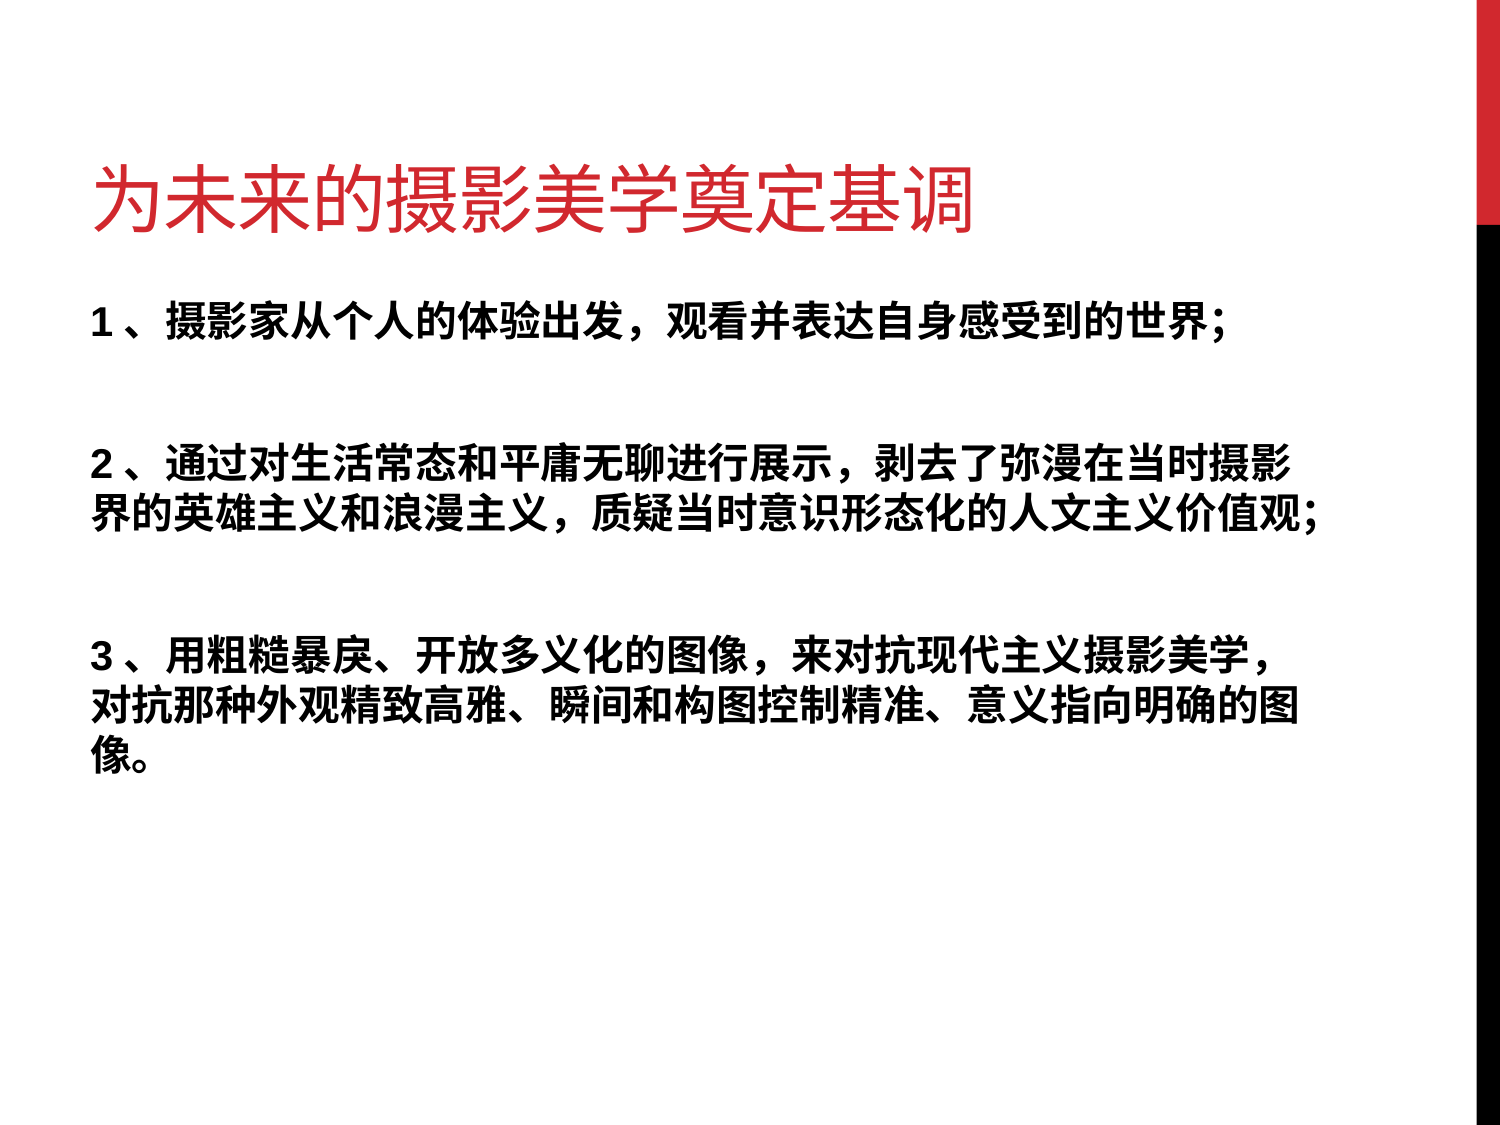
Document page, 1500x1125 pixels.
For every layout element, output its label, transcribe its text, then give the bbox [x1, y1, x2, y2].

list 1、摄影家从个人的体验出发，观看并表达自身感受到的世界； 2、通过对生活常态和平庸无聊进行展示，剥去了弥漫在当时摄影界的英雄主义和浪漫主义，质疑当时意识形态化的人文主义价值观； 3、用粗糙暴戾、开放多义化的图像，来对抗现代主义摄影美学，对抗那种外观精致高雅、瞬间和构图控制精准、意义指向明确的图像。 [75, 287, 1325, 1005]
title 为未来的摄影美学奠定基调 [75, 25, 1025, 250]
